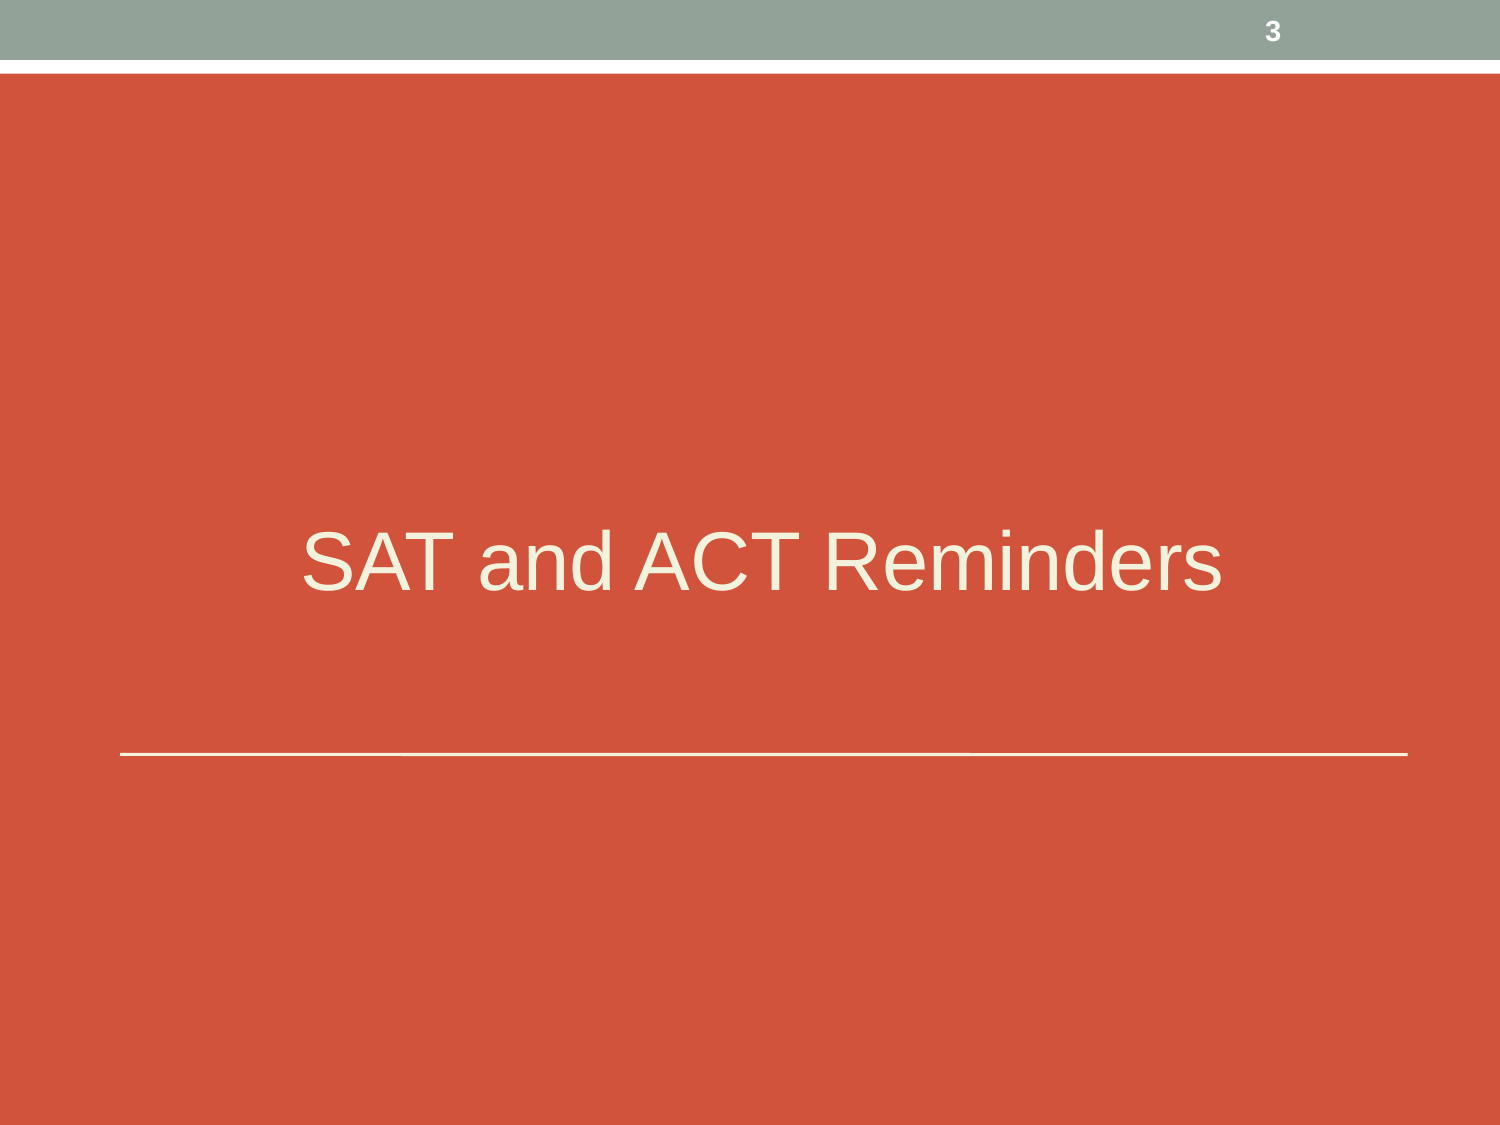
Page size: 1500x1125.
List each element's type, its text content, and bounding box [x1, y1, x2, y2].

slide_number 3 [1250, 3, 1425, 57]
list SAT and ACT Reminders [125, 500, 1400, 638]
